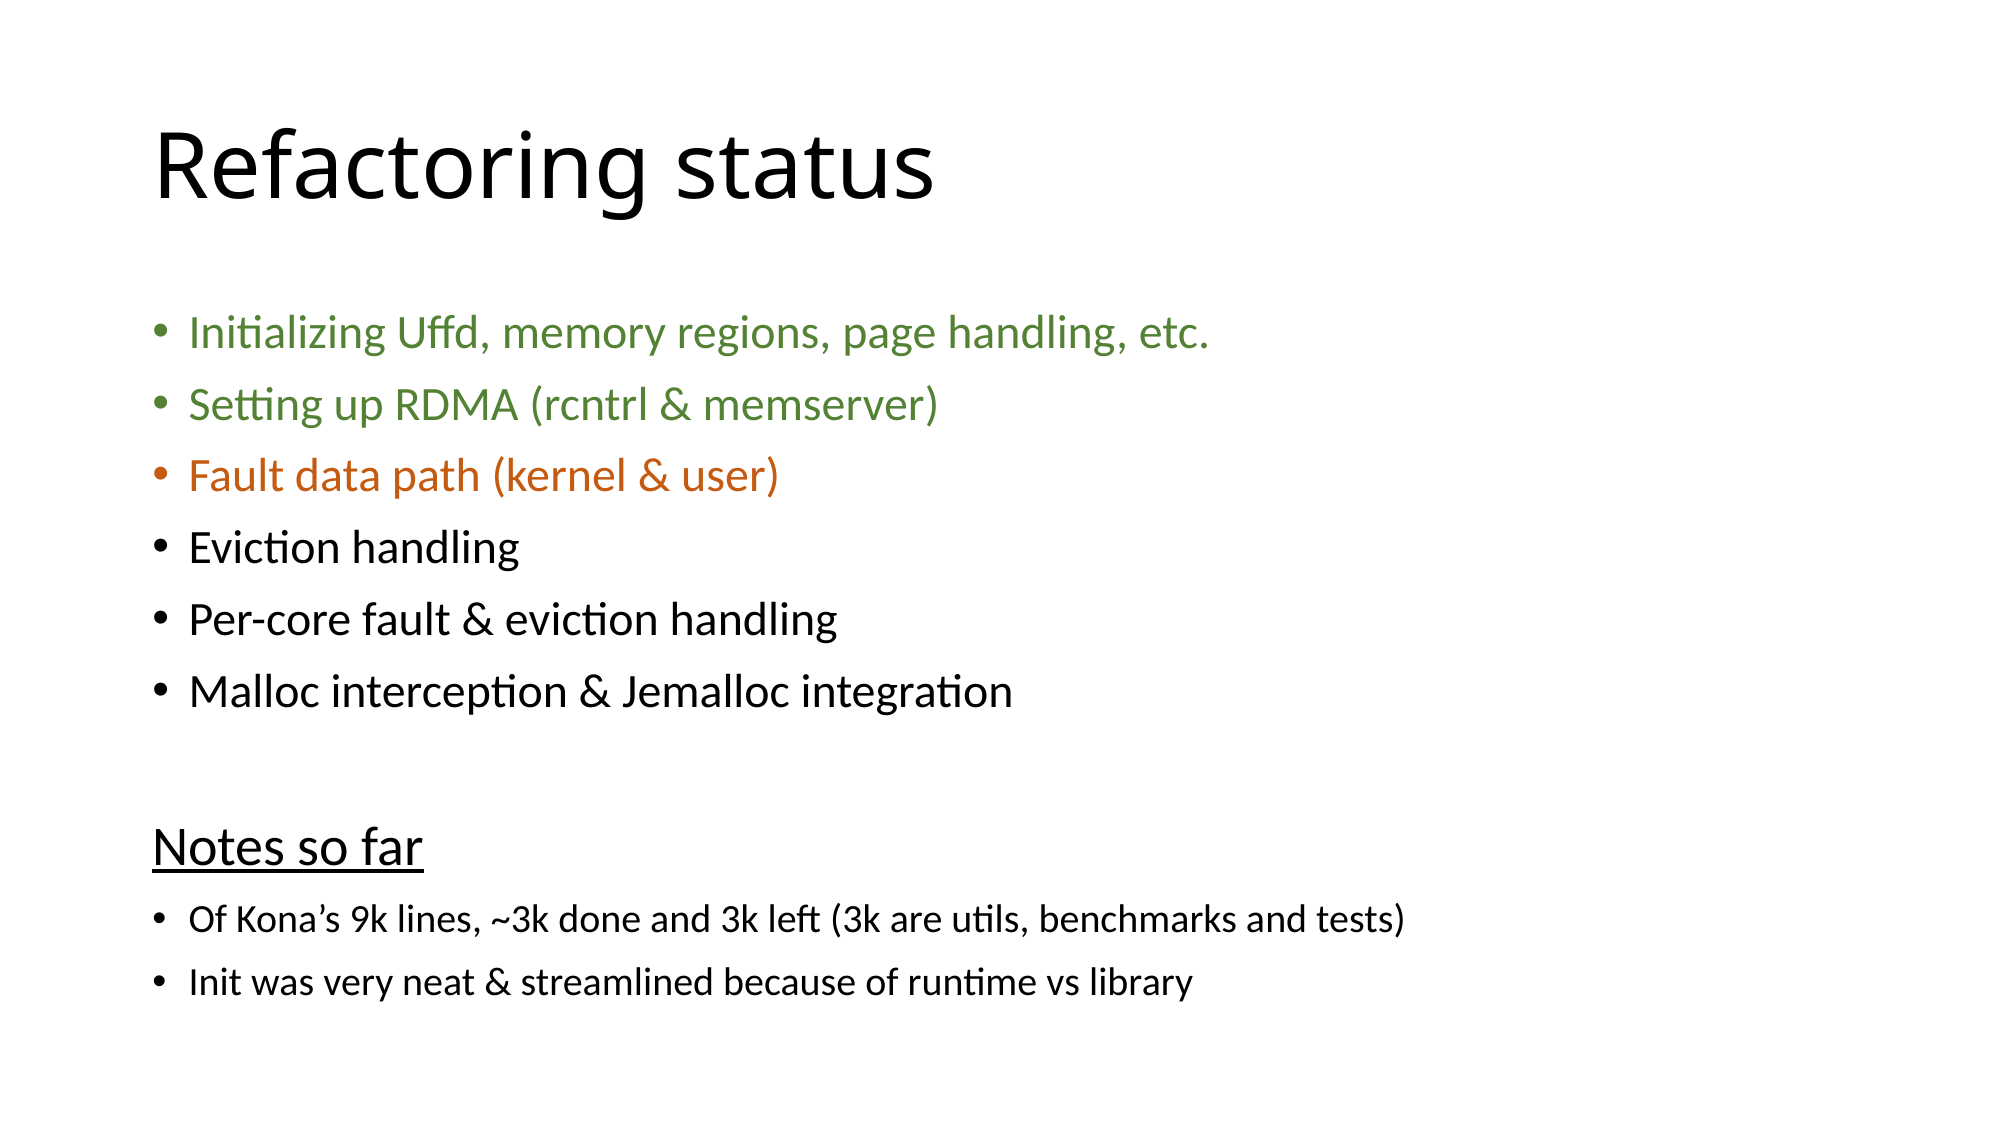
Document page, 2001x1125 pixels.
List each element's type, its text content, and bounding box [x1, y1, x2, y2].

list Initializing Uffd, memory regions, page handling, etc. Setting up RDMA (rcntrl & memserver) Fault data path (kernel & user) Eviction handling Per-core fault & eviction handling Malloc interception & Jemalloc integration Notes so far Of Kona’s 9k lines, ~3k done and 3k left (3k are utils, benchmarks and tests) Init was very neat & streamlined because of runtime vs library [137, 299, 1863, 1014]
title Refactoring status [137, 59, 1863, 278]
